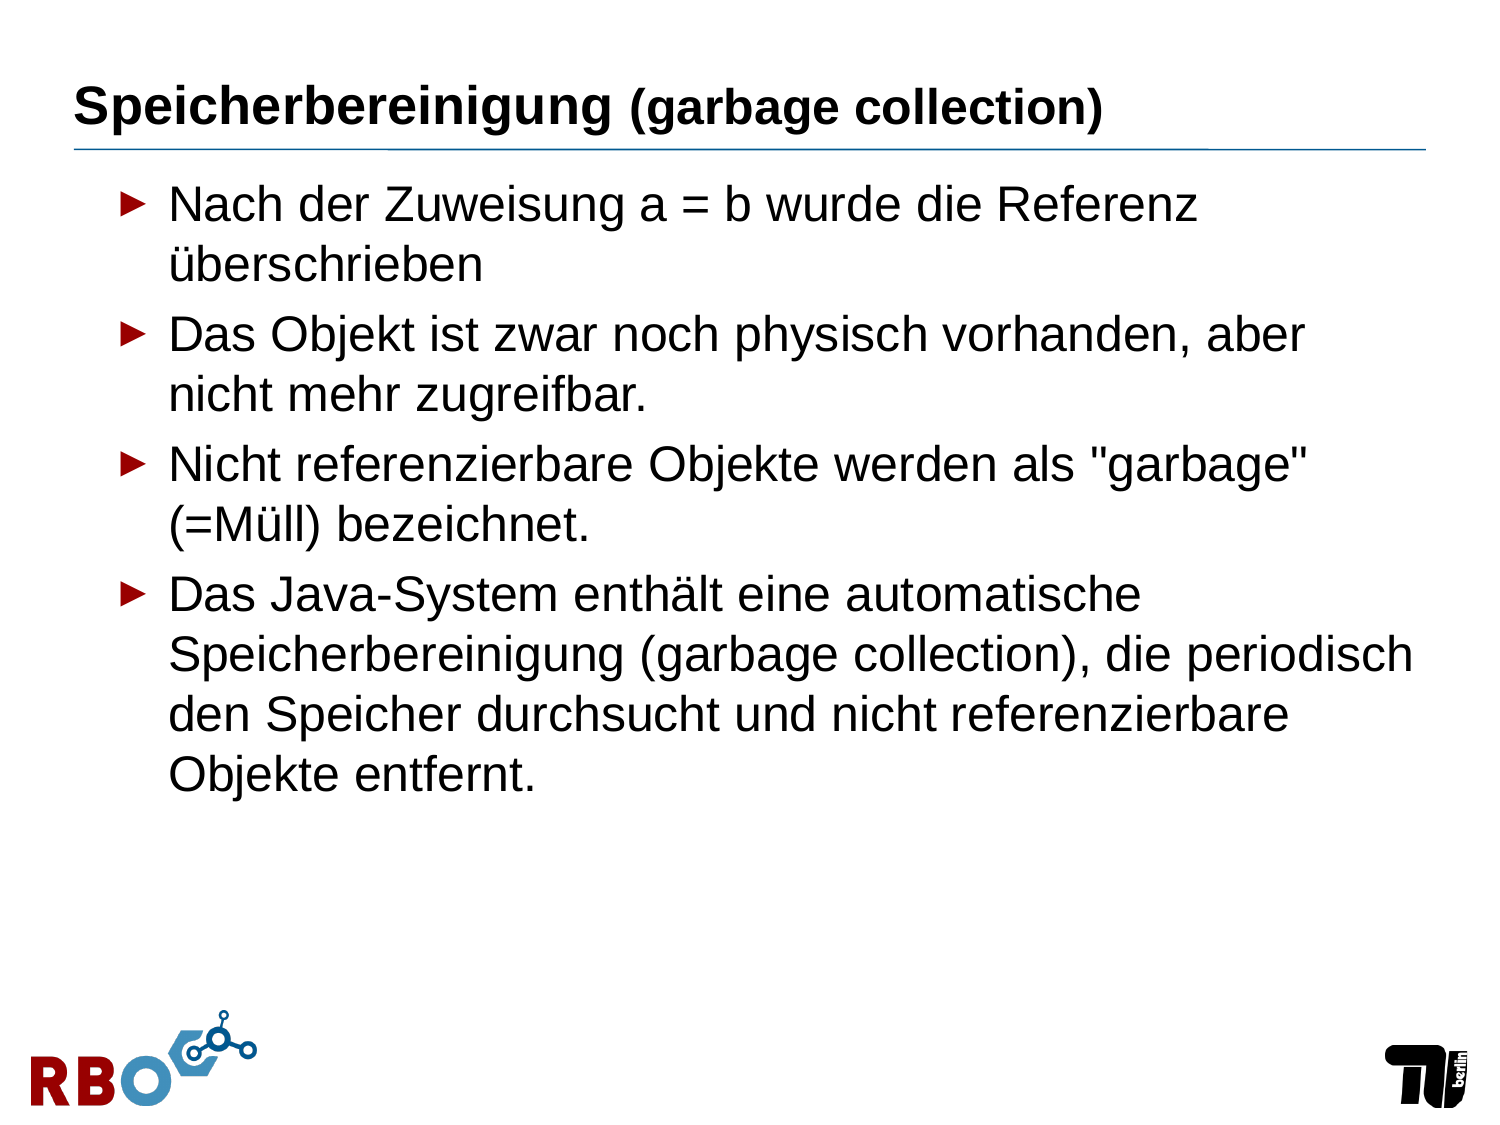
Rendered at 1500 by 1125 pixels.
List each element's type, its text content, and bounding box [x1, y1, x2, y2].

picture [31, 1010, 257, 1106]
picture [1377, 1045, 1468, 1108]
title Speicherbereinigung (garbage collection) [73, 70, 1425, 171]
list Nach der Zuweisung a = b wurde die Referenz überschrieben Das Objekt ist zwar noch physisch vorhanden, aber nicht mehr zugreifbar. Nicht referenzierbare Objekte werden als "garbage" (=Müll) bezeichnet. Das Java-System enthält eine automatische Speicherbereinigung (garbage collection), die periodisch den Speicher durchsucht und nicht referenzierbare Objekte entfernt. [73, 171, 1425, 1045]
